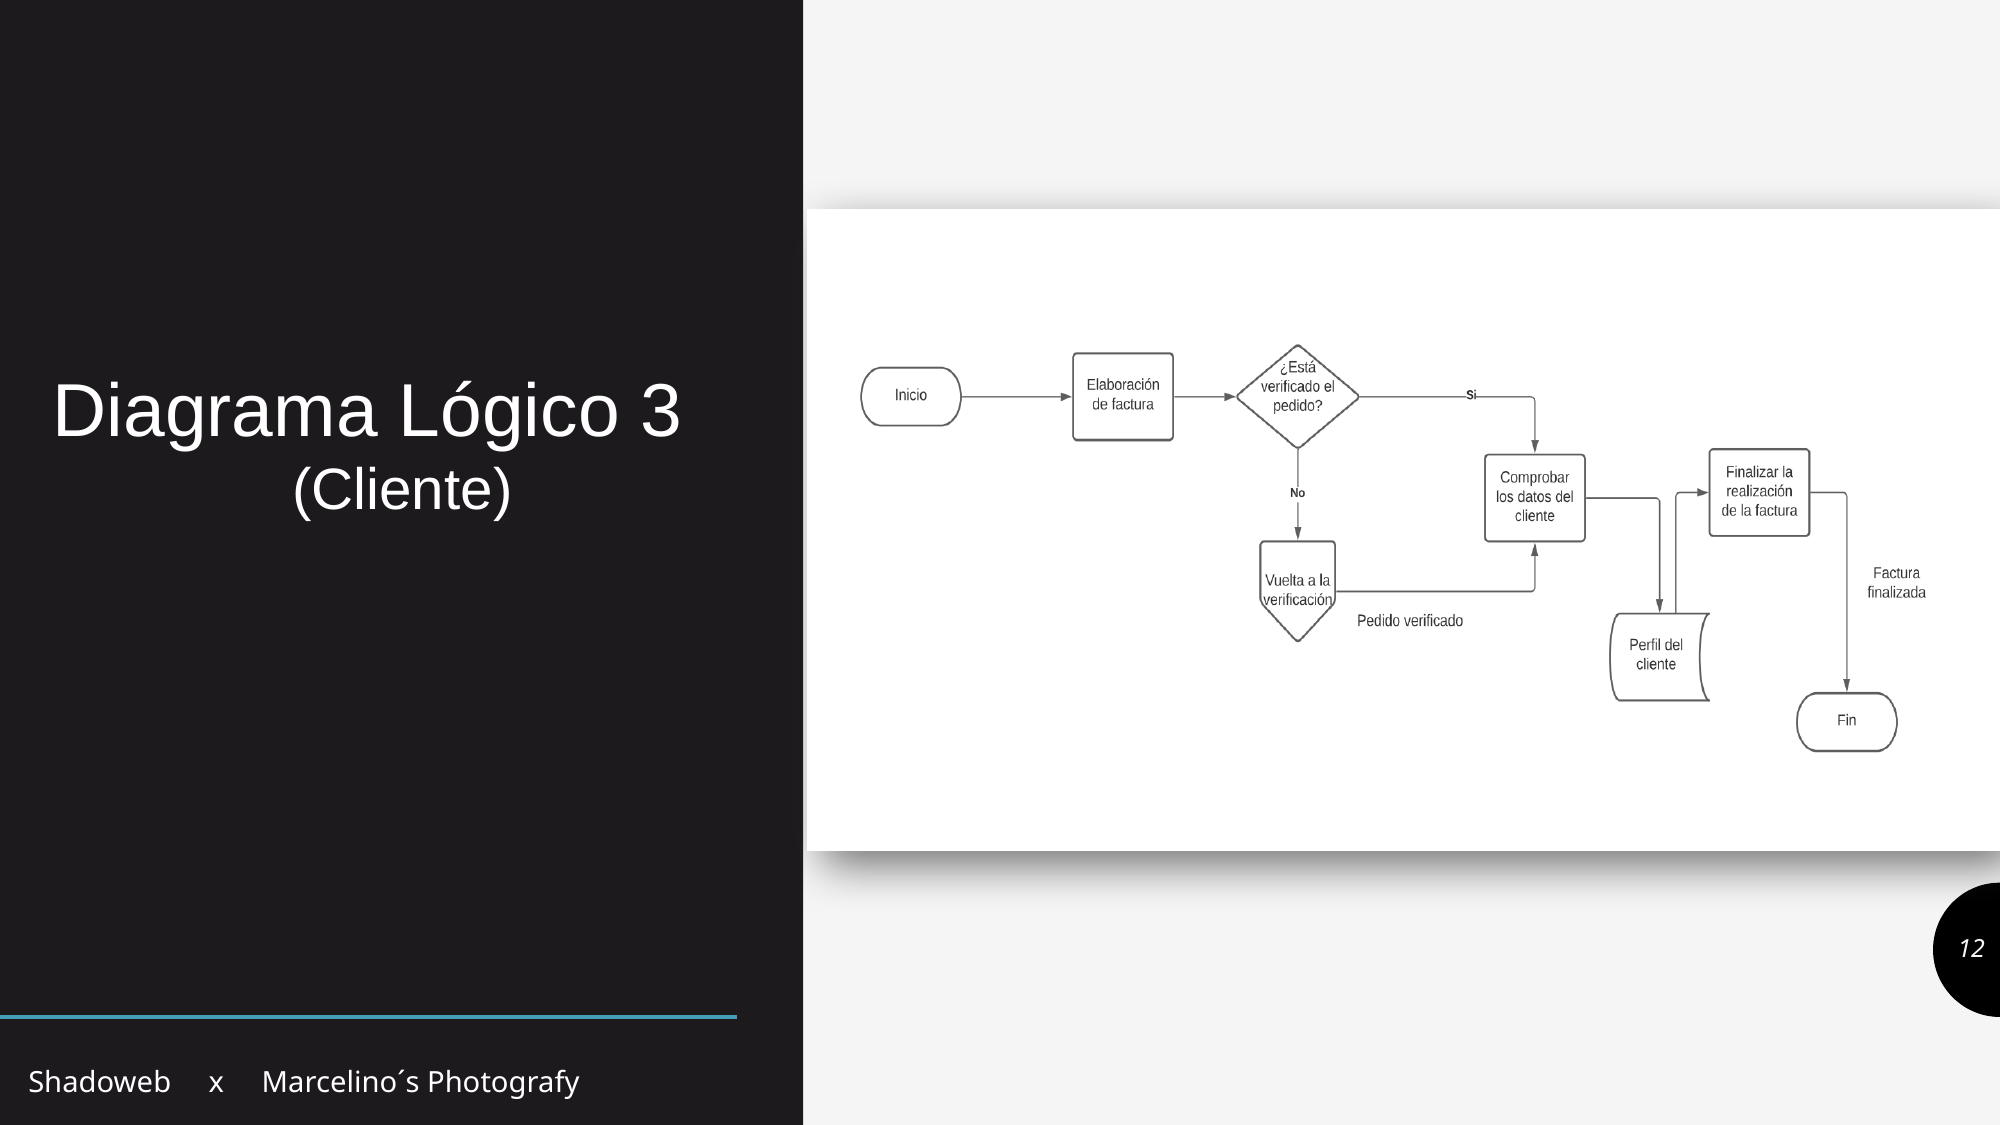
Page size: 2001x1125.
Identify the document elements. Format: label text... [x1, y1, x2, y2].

text_box Shadoweb x Marcelino´s Photografy [13, 1055, 863, 1106]
slide_number ‹#› [1933, 919, 2000, 980]
picture [807, 209, 2000, 852]
text_box Diagrama Lógico 3 (Cliente) [37, 353, 768, 529]
